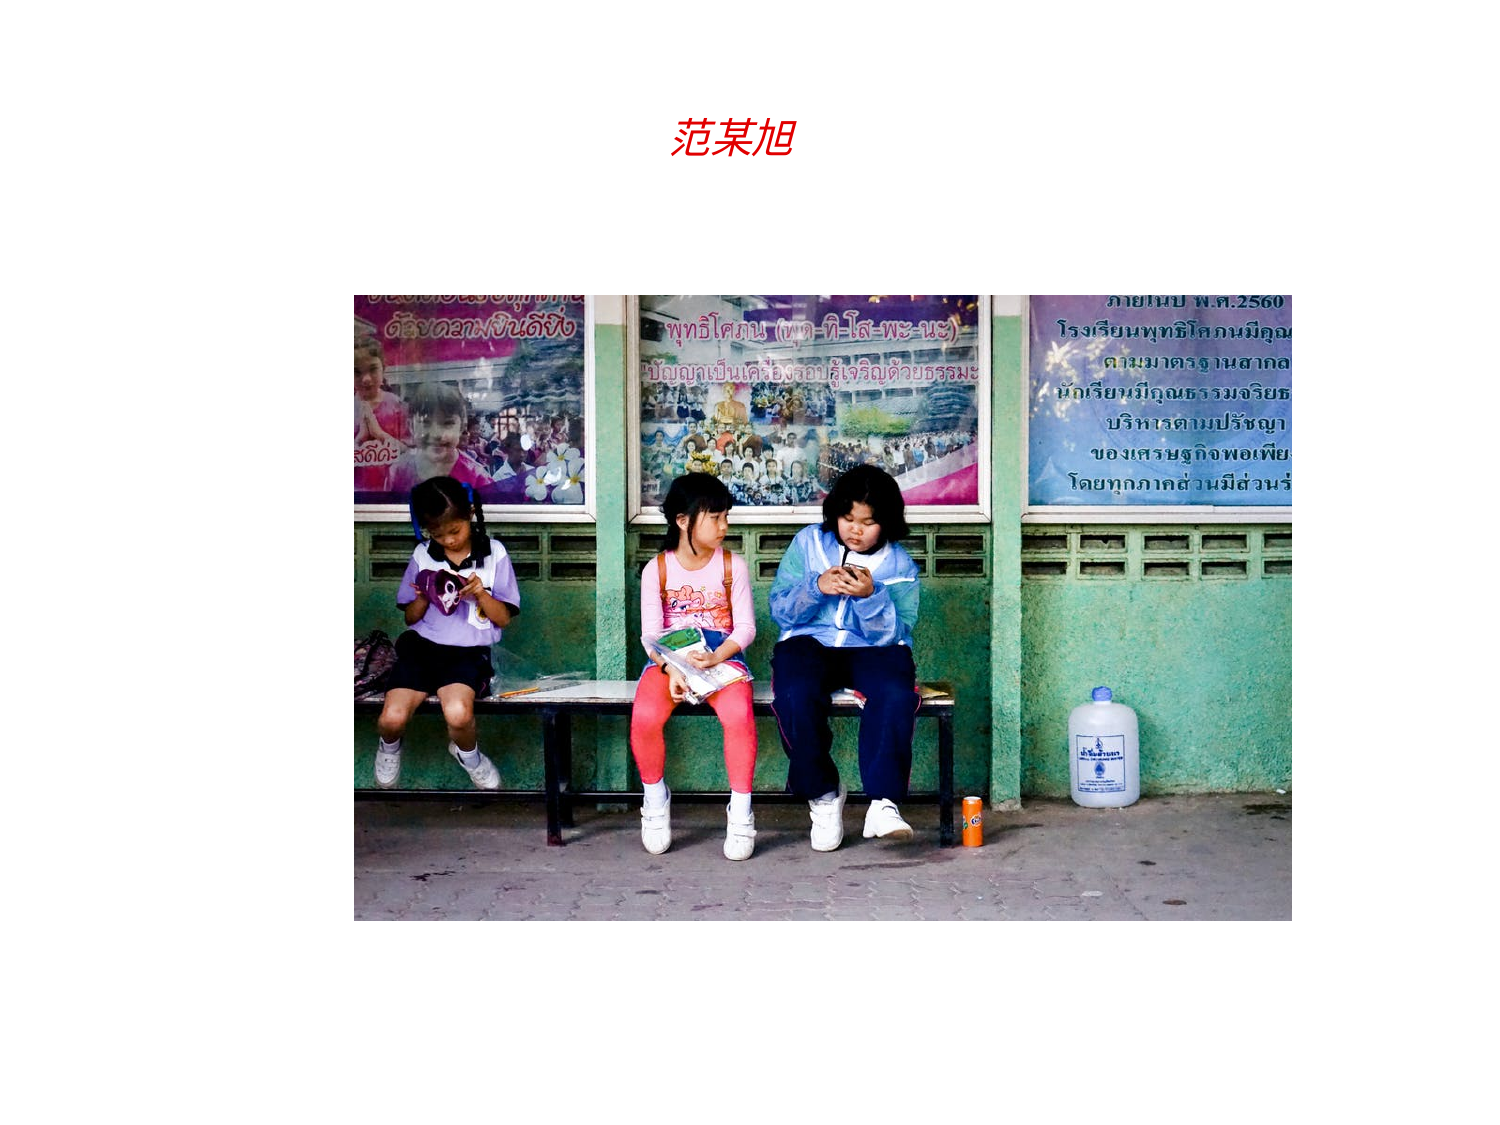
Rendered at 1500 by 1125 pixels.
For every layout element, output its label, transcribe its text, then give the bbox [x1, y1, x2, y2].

picture [354, 295, 1292, 921]
text_box 范某旭 [653, 59, 809, 169]
